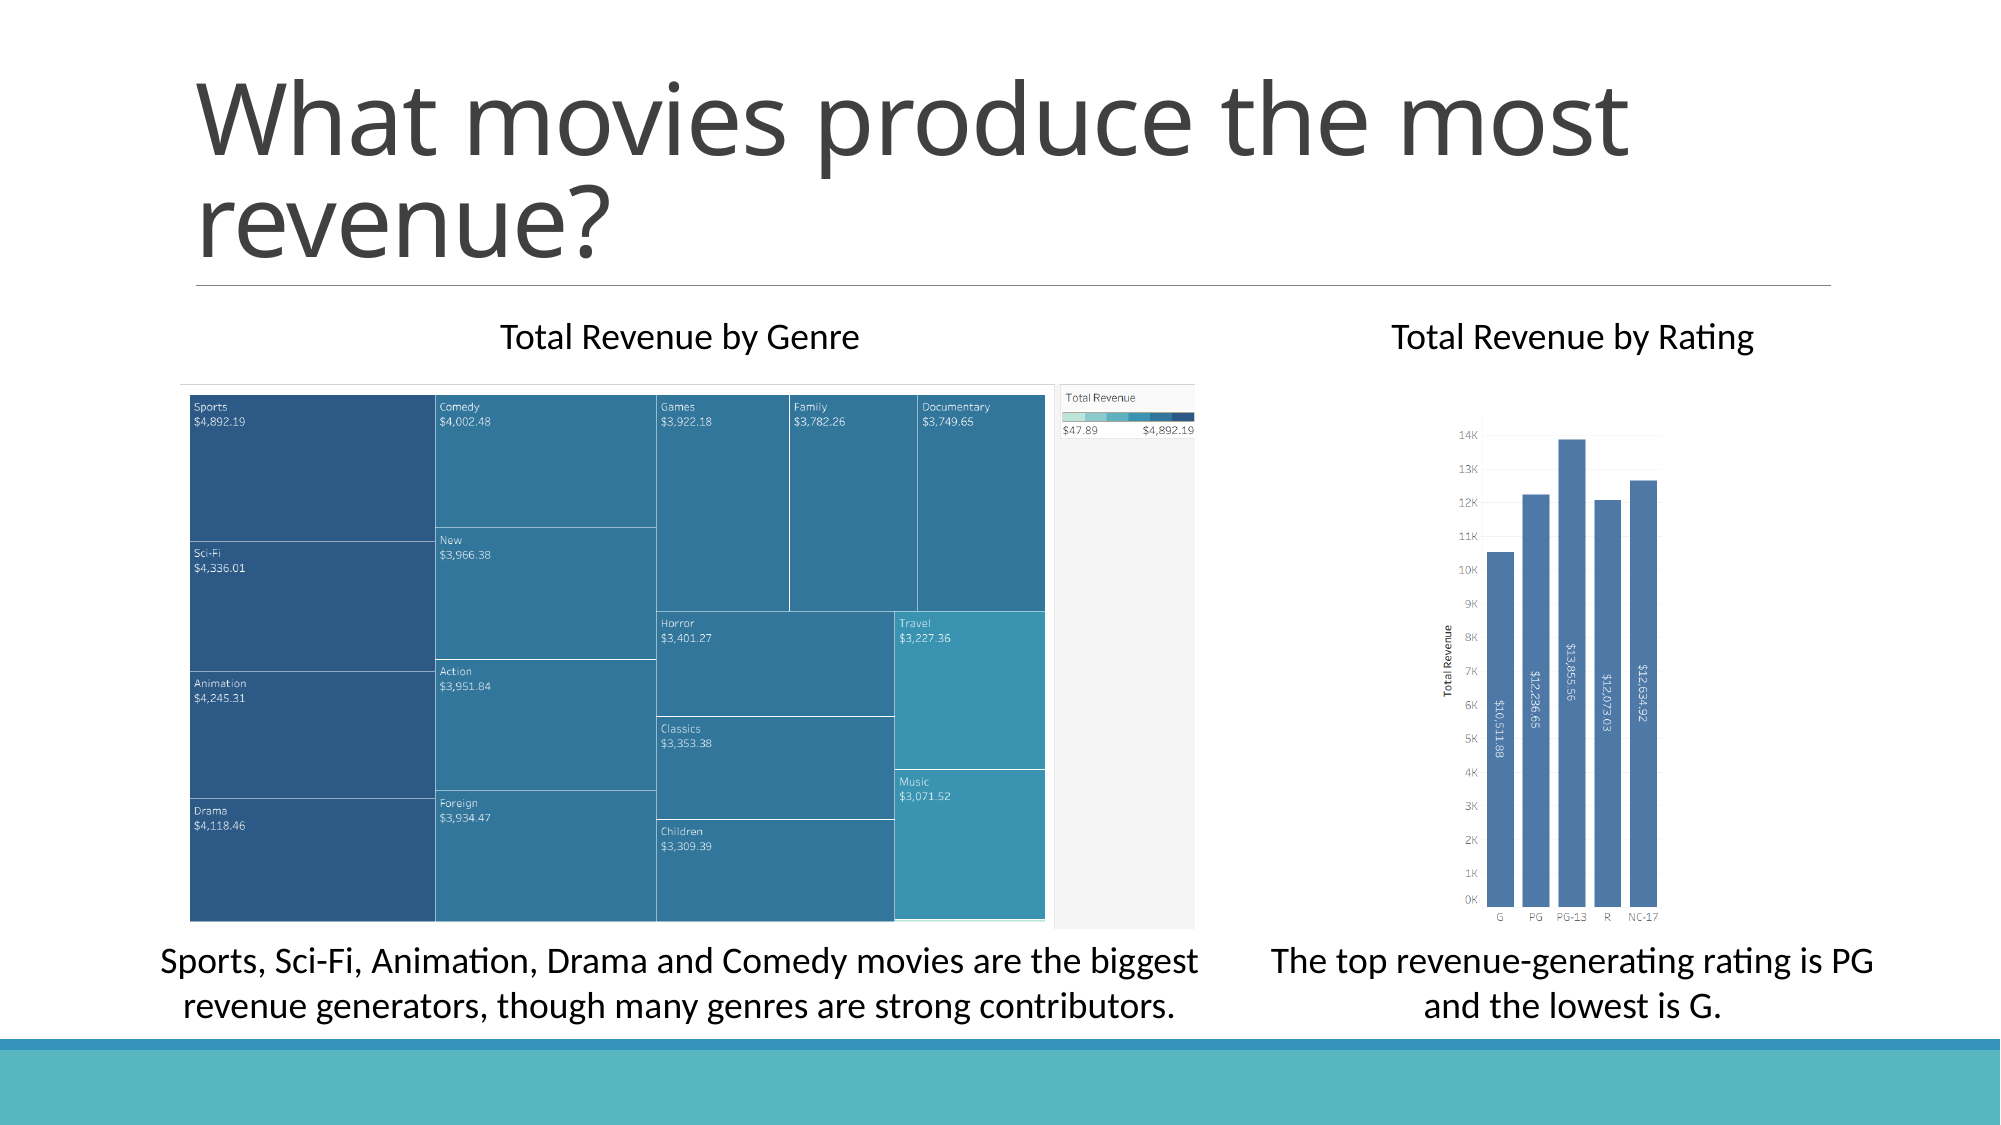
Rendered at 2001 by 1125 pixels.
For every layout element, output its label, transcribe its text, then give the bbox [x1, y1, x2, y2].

text_box Total Revenue by Genre [485, 304, 876, 365]
title What movies produce the most revenue? [180, 47, 1830, 285]
text_box The top revenue-generating rating is PG and the lowest is G. [1256, 928, 1891, 1034]
picture [1434, 410, 1690, 928]
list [179, 383, 1196, 930]
text_box Sports, Sci-Fi, Animation, Drama and Comedy movies are the biggest revenue generators, though many genres are strong contributors. [145, 928, 1216, 1034]
text_box Total Revenue by Rating [1376, 304, 1770, 365]
